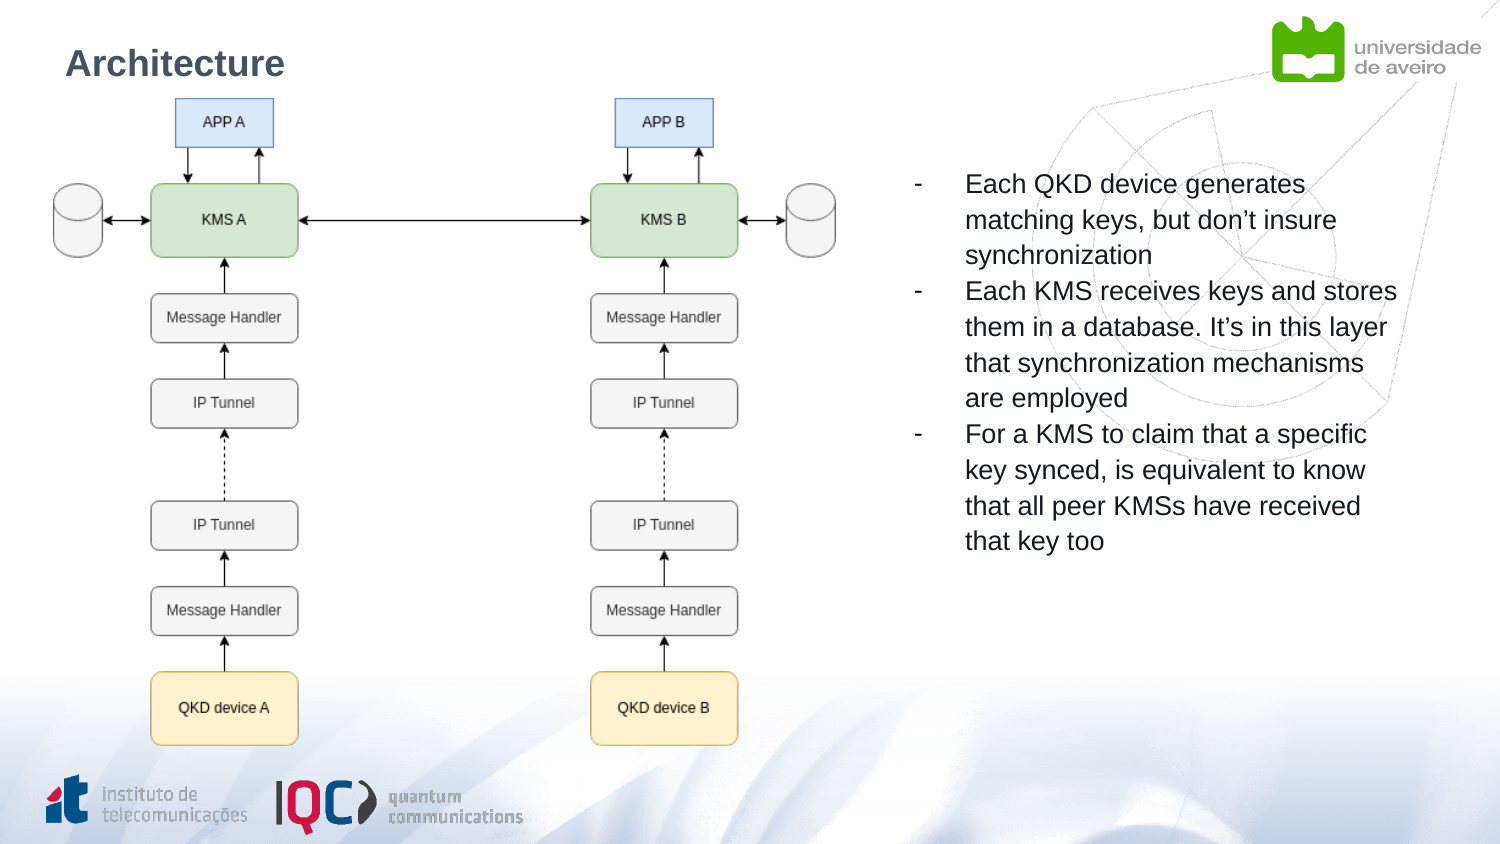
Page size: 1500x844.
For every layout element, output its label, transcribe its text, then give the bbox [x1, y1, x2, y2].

title Architecture [53, 17, 1414, 106]
picture [1032, 0, 1500, 463]
picture [0, 97, 1500, 844]
list Each QKD device generates matching keys, but don’t insure synchronization Each KMS receives keys and stores them in a database. It’s in this layer that synchronization mechanisms are employed For a KMS to claim that a specific key synced, is equivalent to know that all peer KMSs have received that key too [878, 151, 1414, 741]
